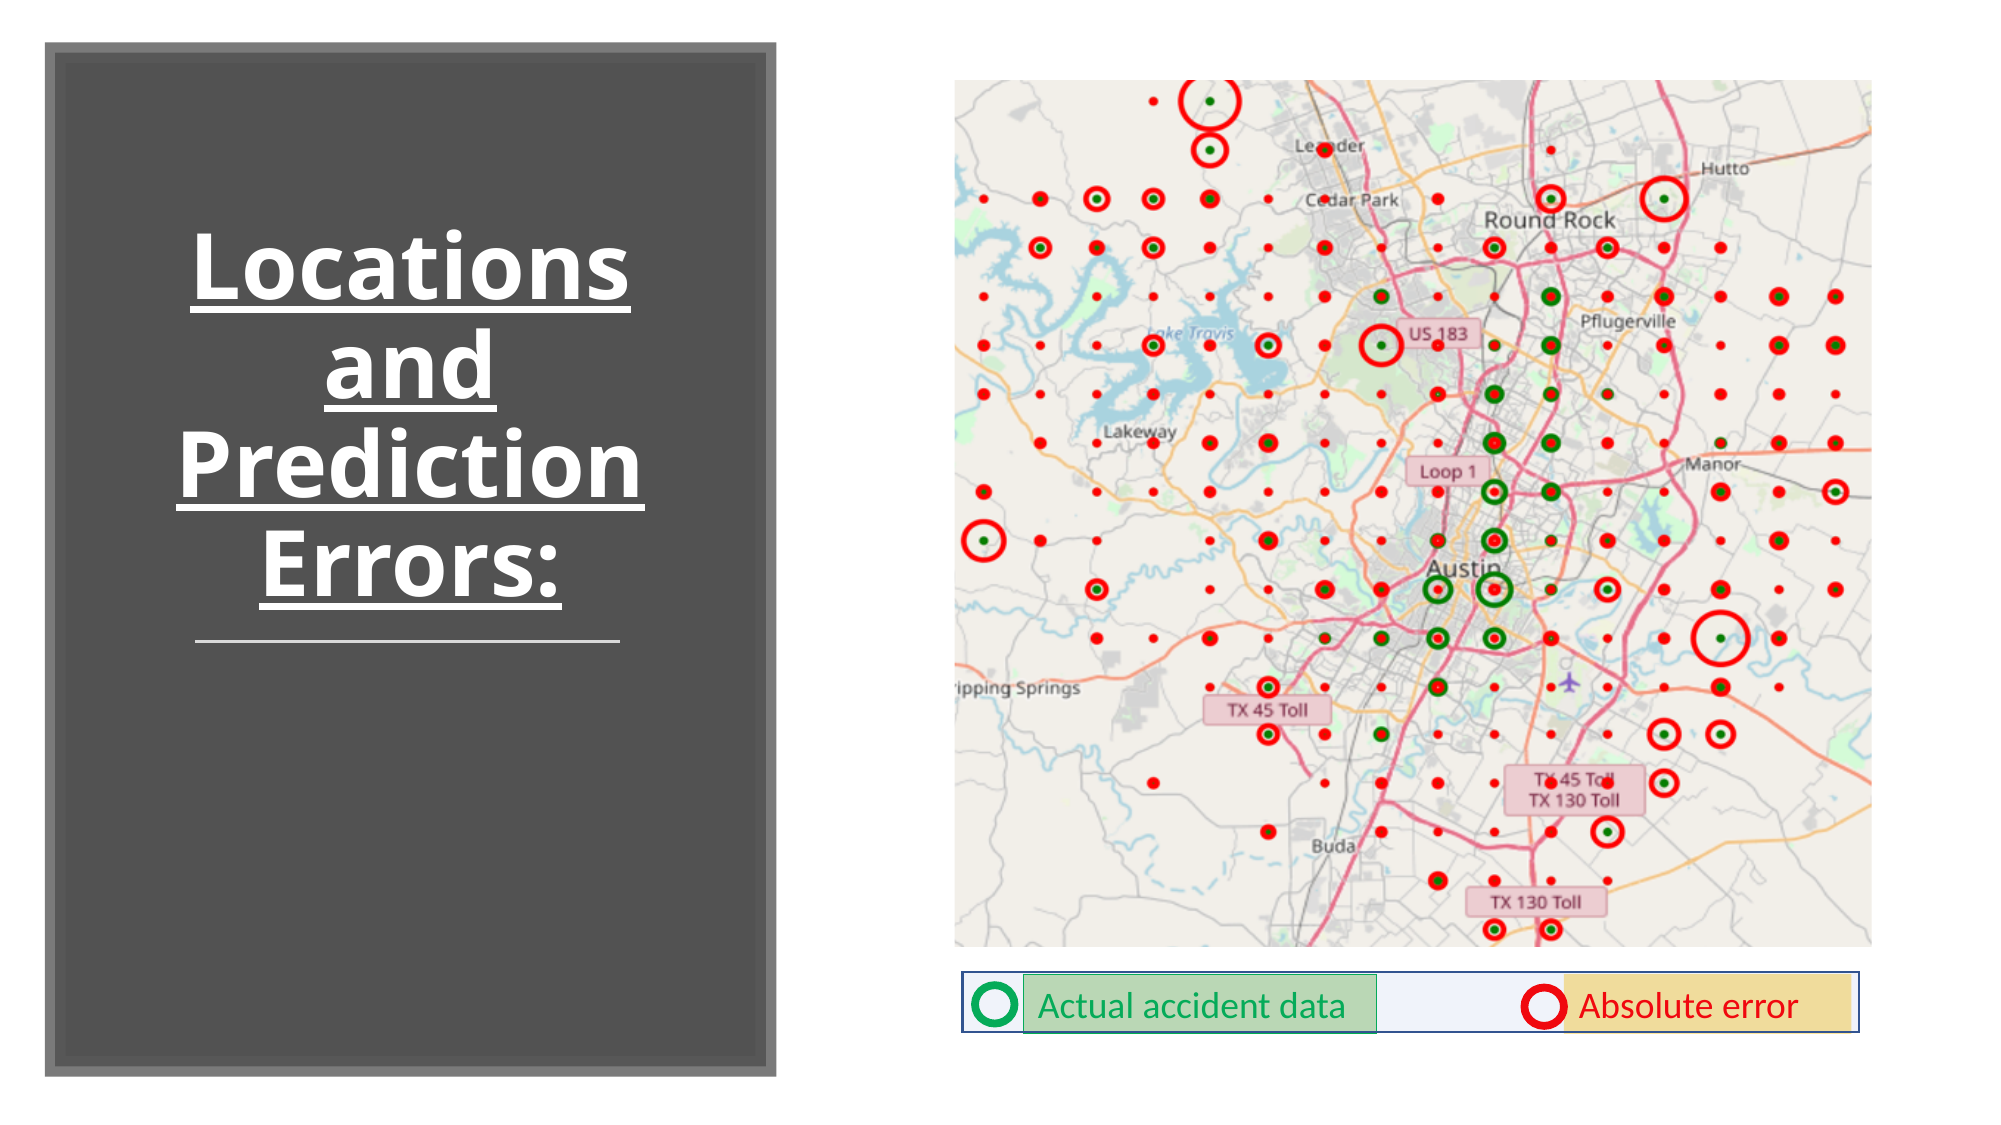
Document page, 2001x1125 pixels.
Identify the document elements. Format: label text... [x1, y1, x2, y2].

picture [954, 80, 1872, 947]
text_box [54, 52, 767, 1067]
title Locations and Prediction Errors: [110, 149, 711, 624]
text_box [961, 971, 1860, 1033]
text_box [974, 974, 1852, 1035]
